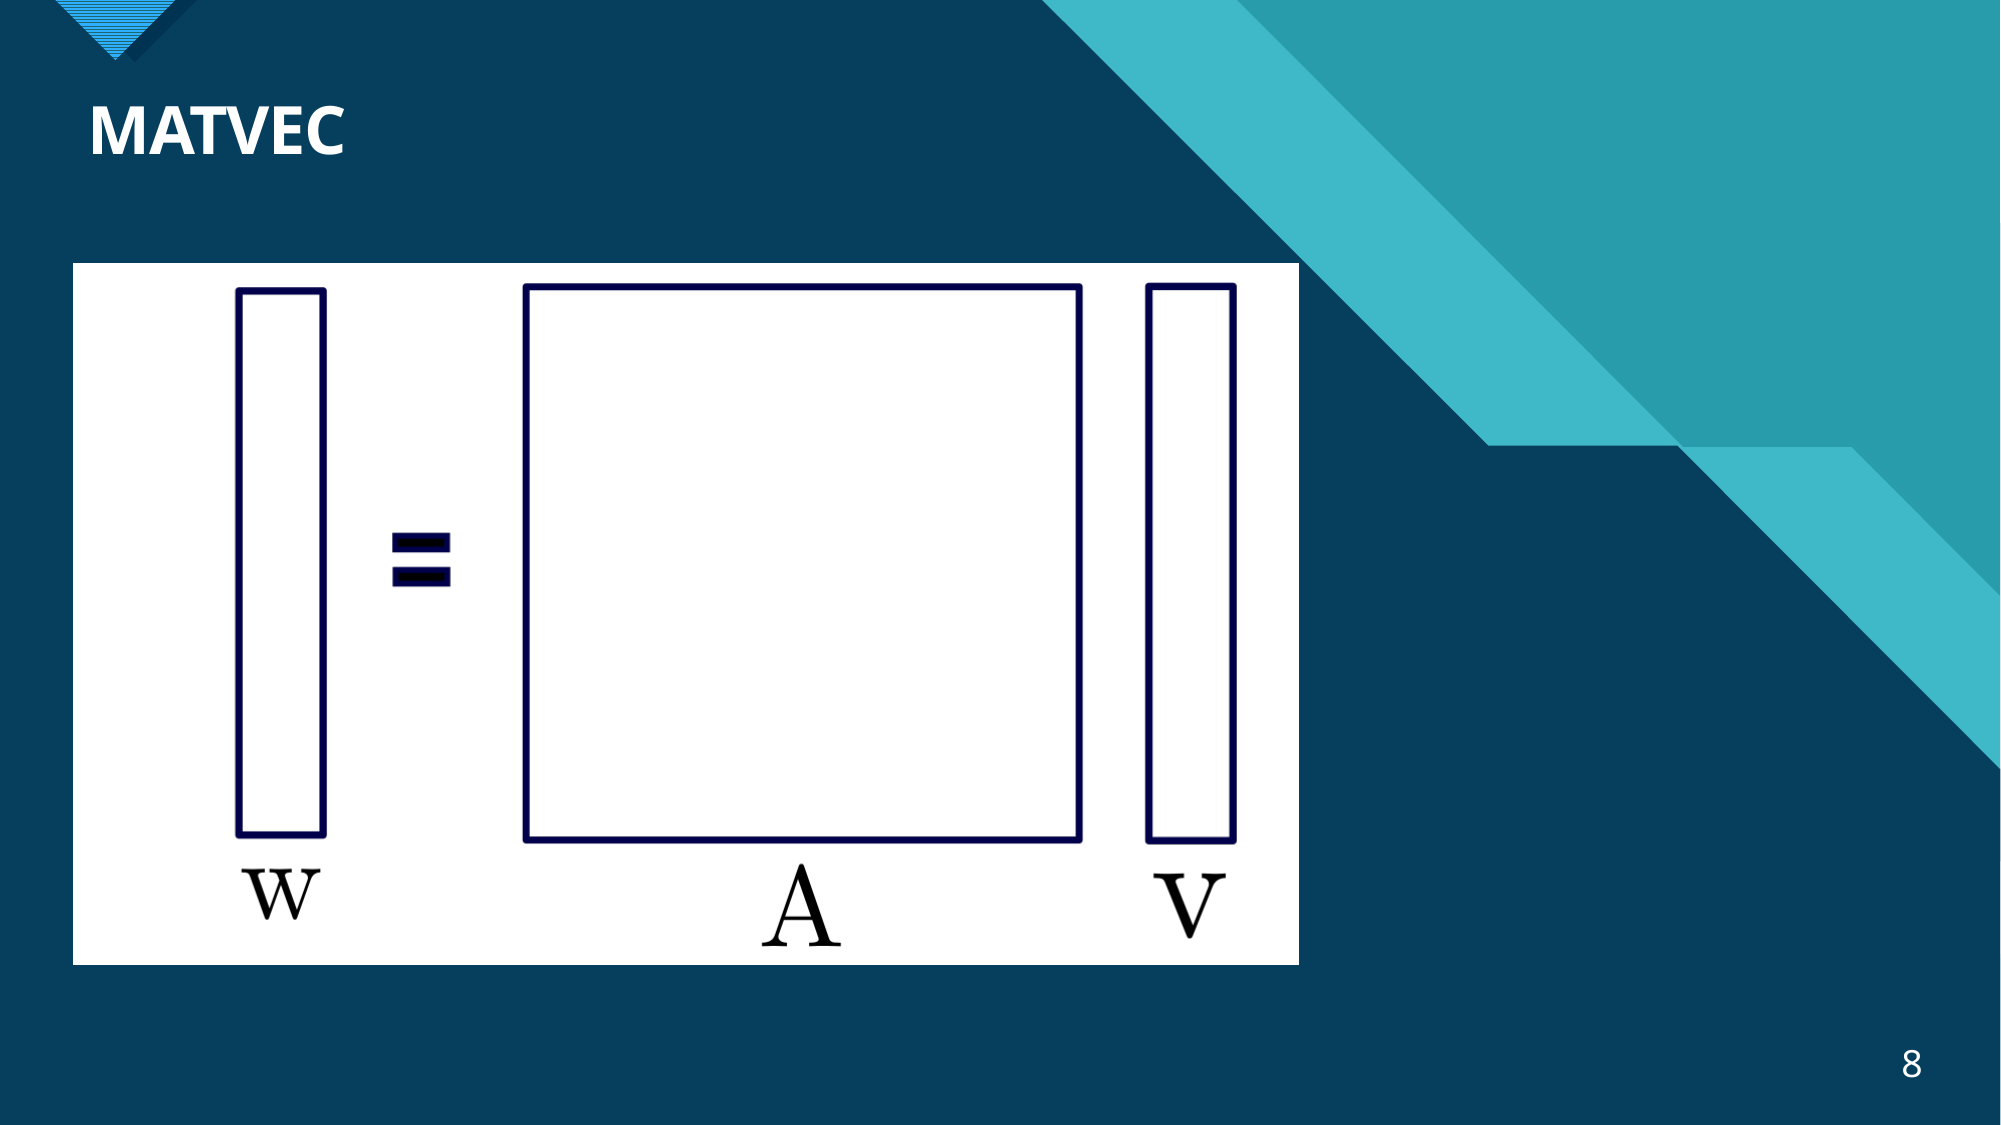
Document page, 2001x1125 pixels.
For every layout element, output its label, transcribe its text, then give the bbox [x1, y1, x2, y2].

picture [74, 264, 1298, 964]
title MATVEC [72, 89, 1913, 177]
slide_number 8 [1845, 1035, 1938, 1096]
